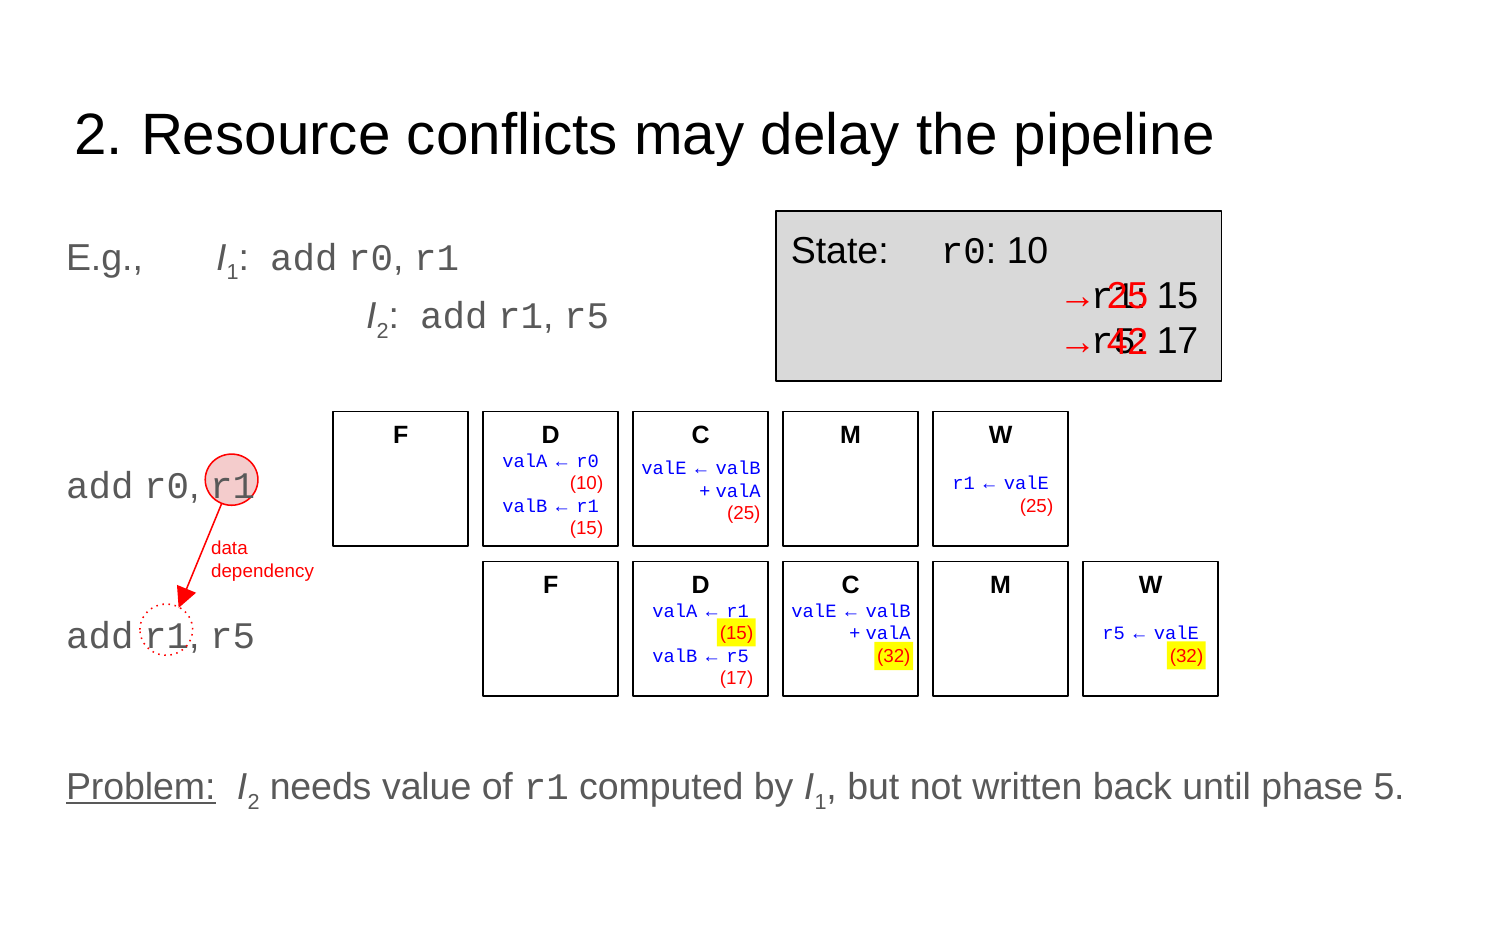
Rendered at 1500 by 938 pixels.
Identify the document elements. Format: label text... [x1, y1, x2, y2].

text_box F [483, 561, 619, 697]
list E.g., I1: add r0, r1 I2: add r1, r5 [51, 210, 1449, 739]
text_box → 42 [1043, 301, 1235, 358]
text_box add r1, r5 [51, 589, 173, 653]
text_box M [783, 411, 919, 547]
text_box add r1, r5 [180, 601, 316, 653]
text_box → 25 [1043, 255, 1235, 301]
list Problem: I2 needs value of r1 computed by I1, but not written back until phase 5. [51, 739, 1449, 858]
text_box M [933, 561, 1069, 697]
title Resource conflicts may delay the pipeline [51, 81, 1449, 186]
text_box r1 ← valE (25) [933, 411, 1069, 547]
text_box State: r0: 10 r1: 15 r5: 17 [775, 210, 1222, 381]
text_box valE ← valB + valA (25) [625, 411, 776, 547]
text_box F [333, 411, 469, 547]
text_box data dependency [227, 520, 402, 601]
text_box r5 ← valE (32) [1083, 561, 1219, 697]
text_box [178, 503, 222, 609]
text_box valE ← valB + valA (32) [775, 561, 926, 697]
text_box [139, 604, 193, 656]
text_box add r0, r1 [51, 439, 316, 503]
text_box valA ← r0 (10) valB ← r1 (15) [483, 411, 619, 547]
